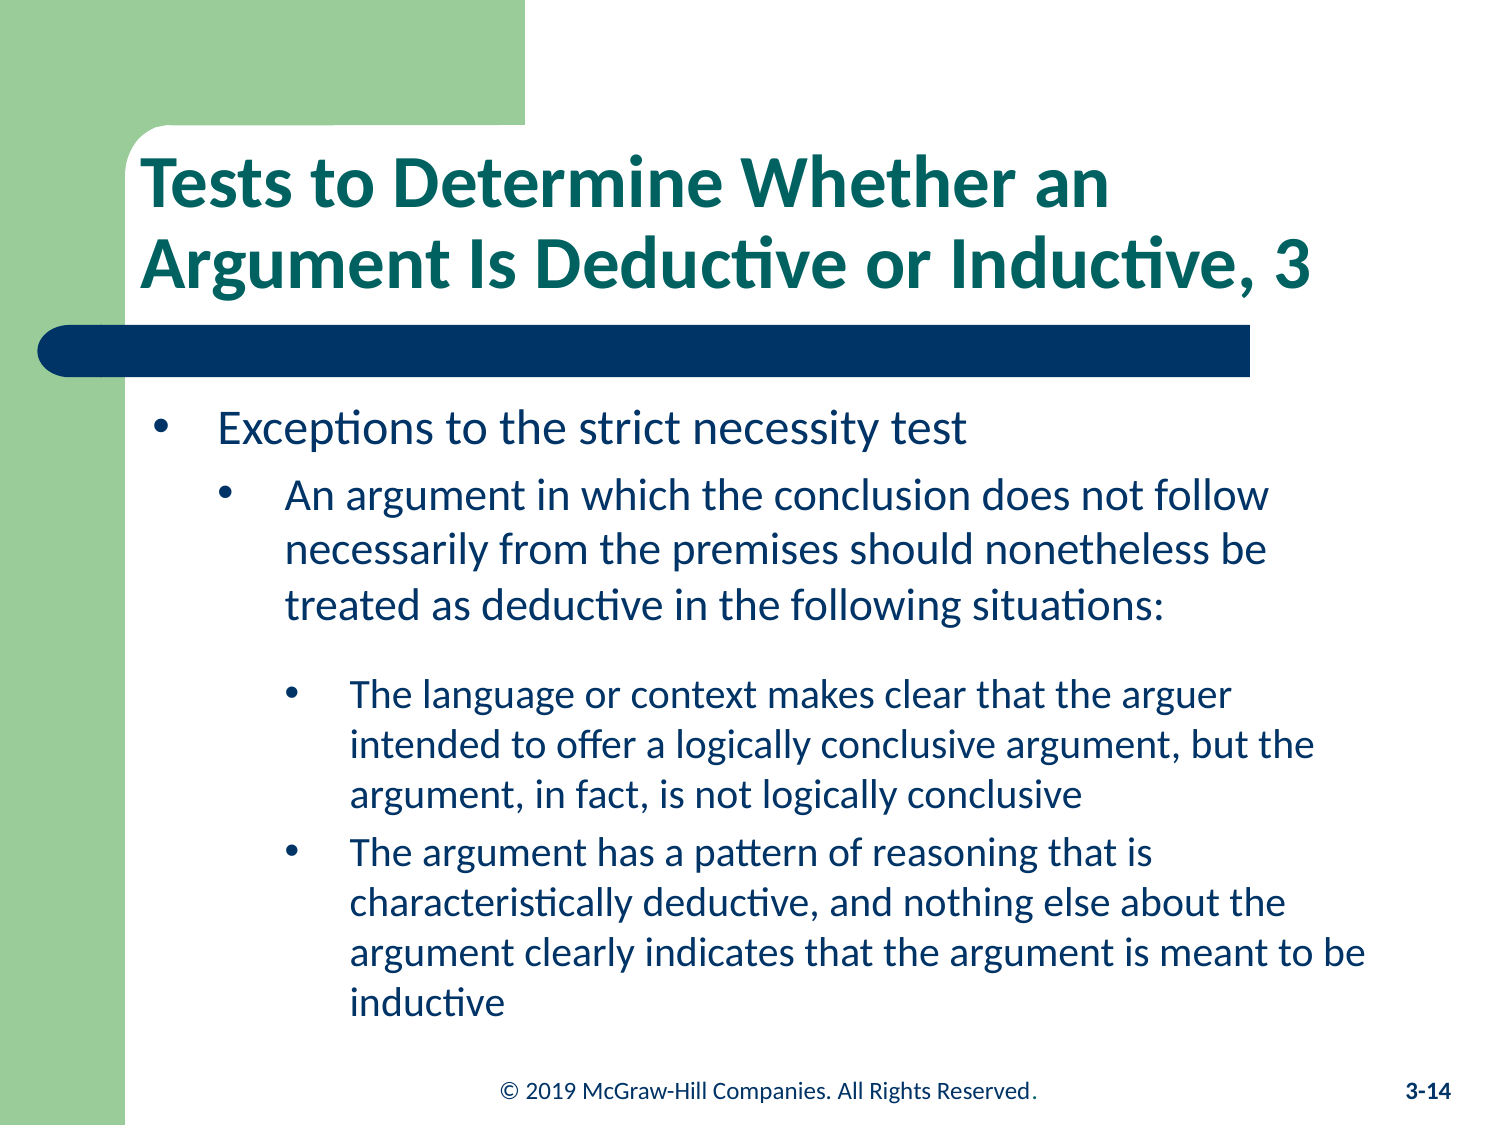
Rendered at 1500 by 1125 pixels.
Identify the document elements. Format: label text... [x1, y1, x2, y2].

list Exceptions to the strict necessity test An argument in which the conclusion does not follow necessarily from the premises should nonetheless be treated as deductive in the following situations: The language or context makes clear that the arguer intended to offer a logically conclusive argument, but the argument, in fact, is not logically conclusive The argument has a pattern of reasoning that is characteristically deductive, and nothing else about the argument clearly indicates that the argument is meant to be inductive [137, 387, 1400, 999]
title Tests to Determine Whether an Argument Is Deductive or Inductive, 3 [125, 125, 1425, 313]
